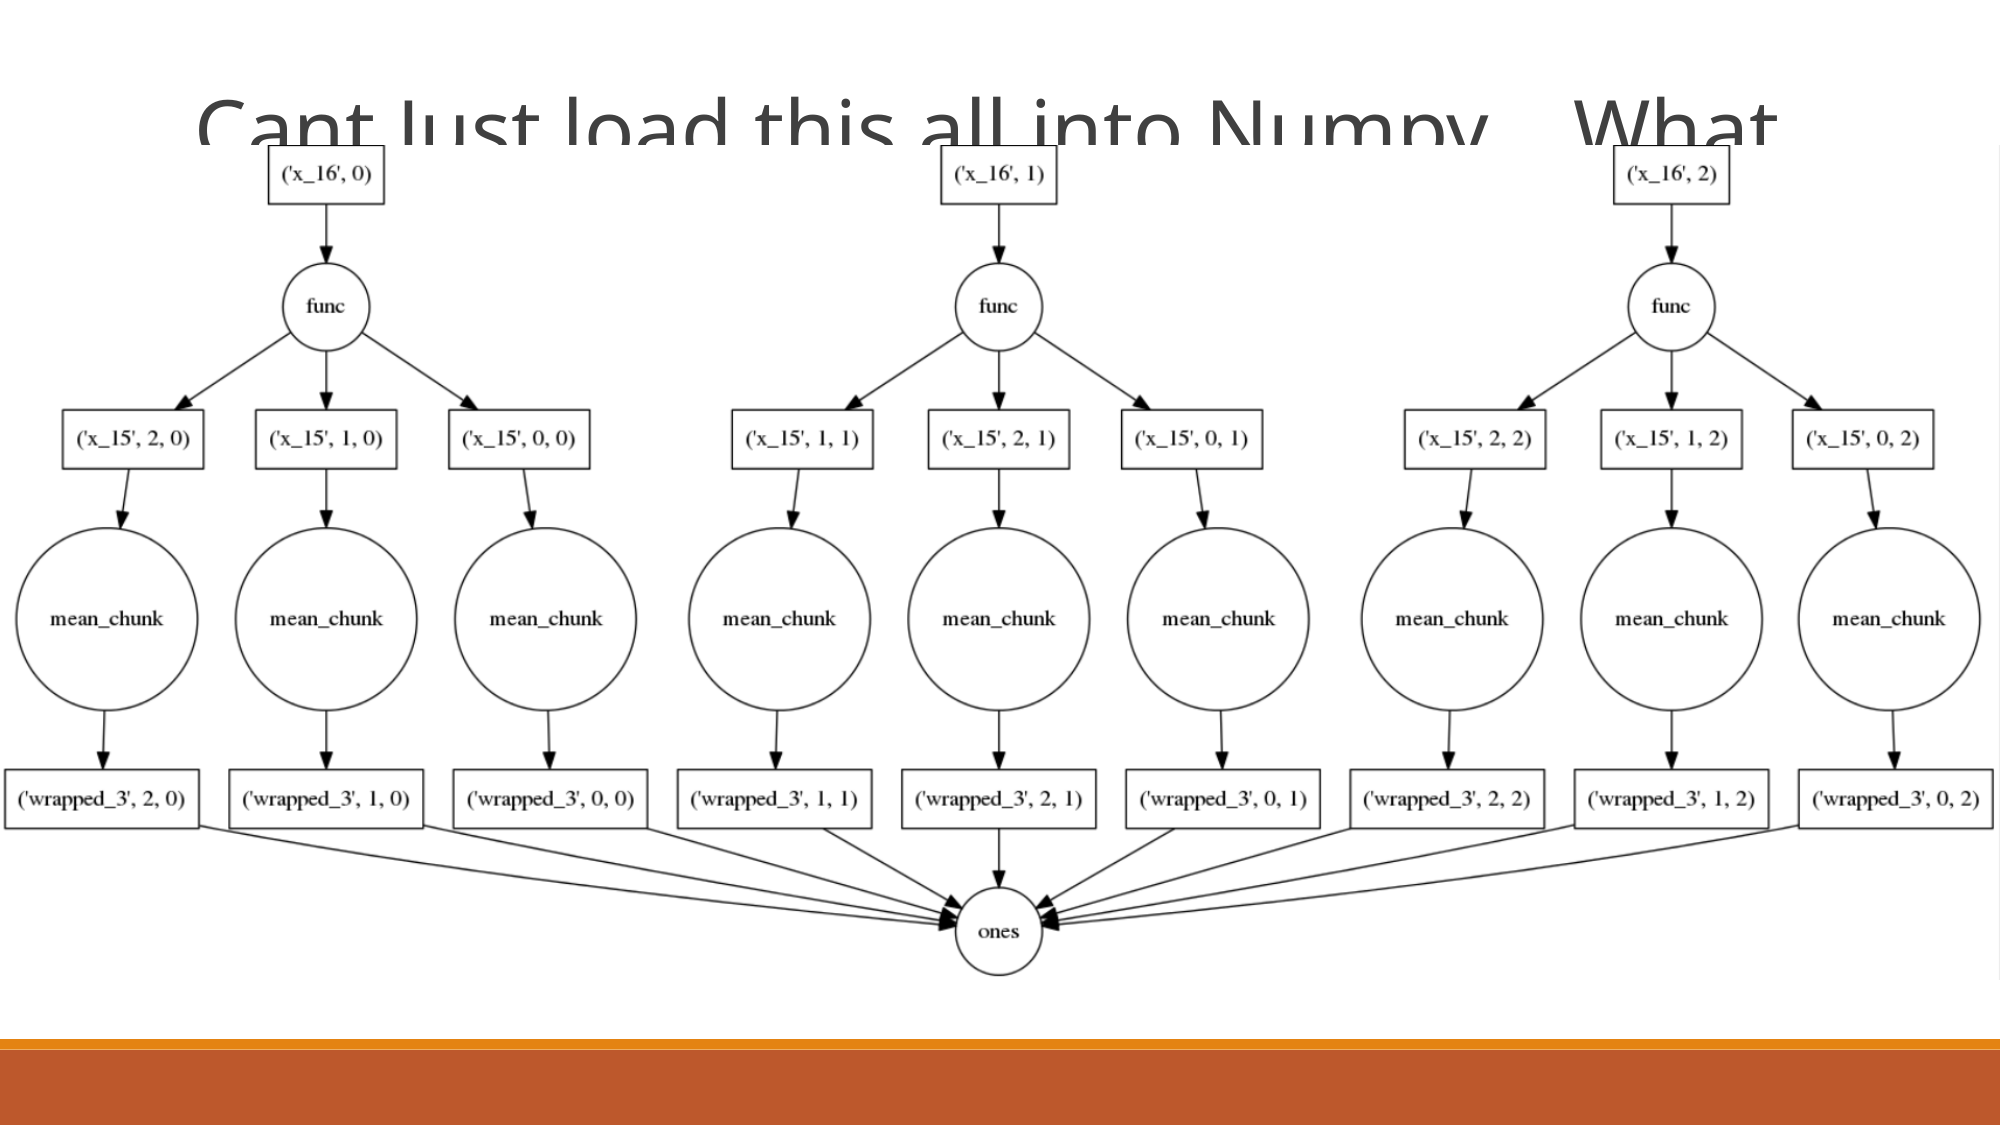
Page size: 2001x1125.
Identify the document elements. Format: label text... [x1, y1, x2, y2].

picture [0, 145, 2000, 980]
text_box Cant Just load this all into Numpy… What Now? [180, 47, 1830, 142]
